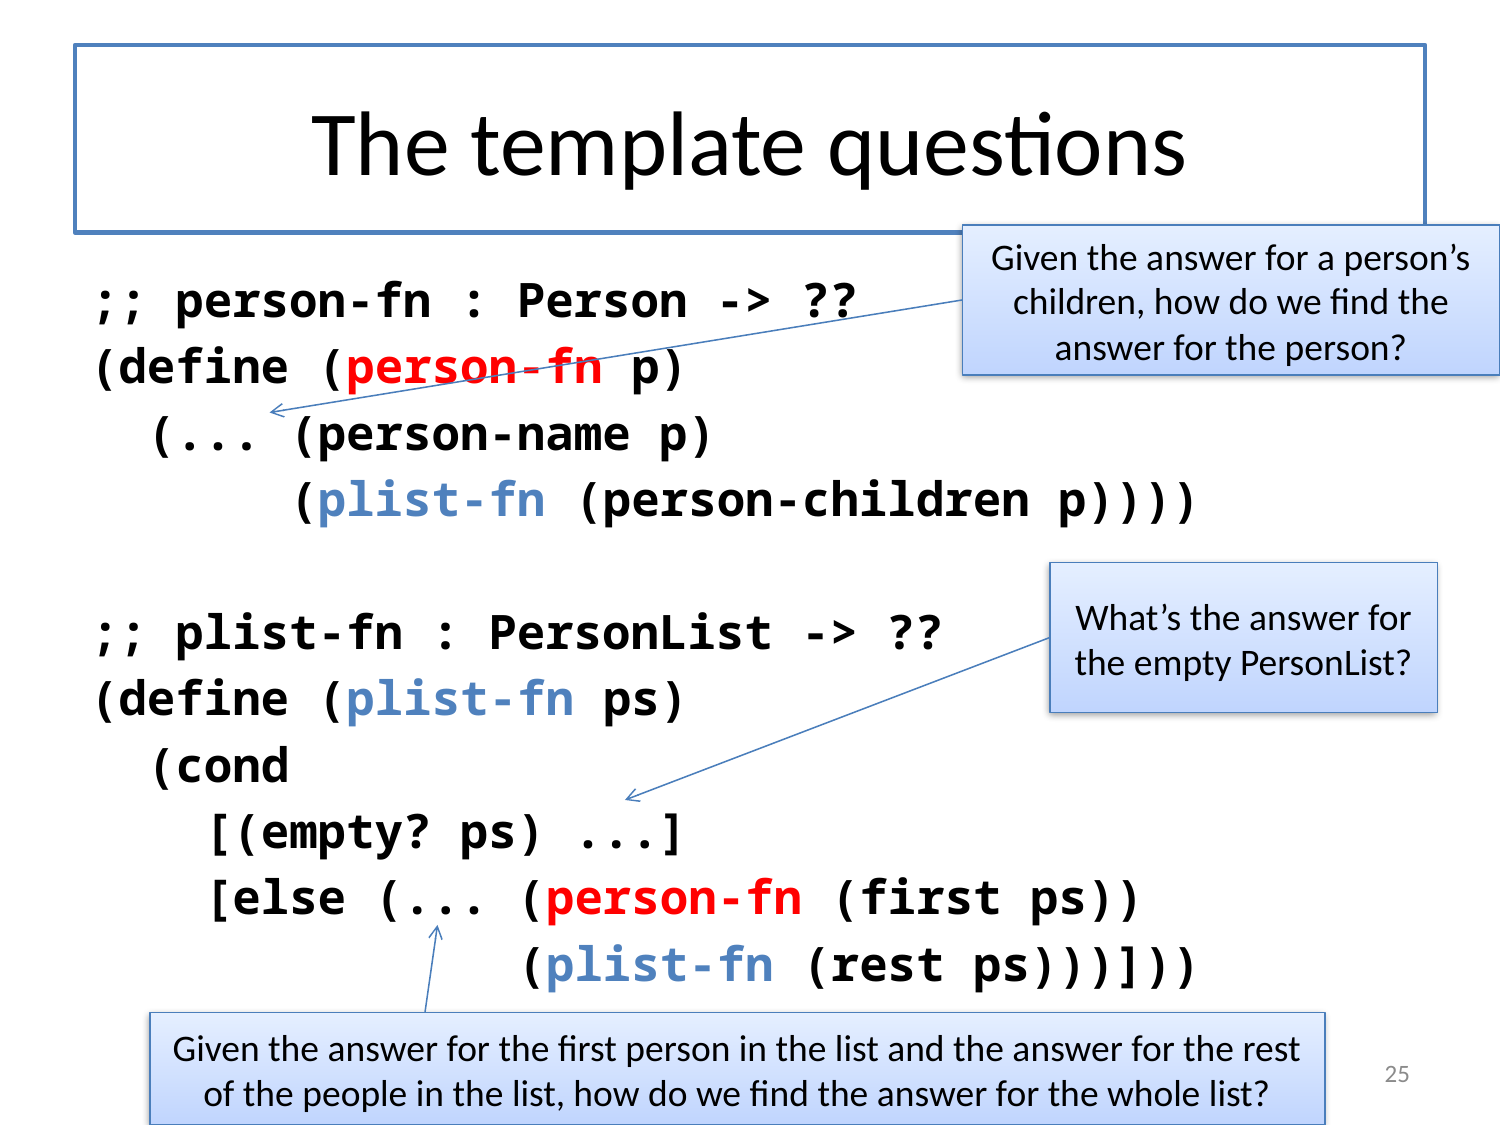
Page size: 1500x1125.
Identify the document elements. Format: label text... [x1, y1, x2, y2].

slide_number 25 [1330, 1042, 1425, 1103]
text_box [269, 224, 1500, 413]
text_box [149, 924, 1326, 1125]
list ;; person-fn : Person -> ?? (define (person-fn p) (... (person-name p) (plist-fn (person-children p)))) ;; plist-fn : PersonList -> ?? (define (plist-fn ps) (cond [(empty? ps) ...] [else (... (person-fn (first ps)) (plist-fn (rest ps)))])) [75, 262, 1425, 1005]
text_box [624, 562, 1438, 801]
title The template questions [73, 43, 1427, 235]
